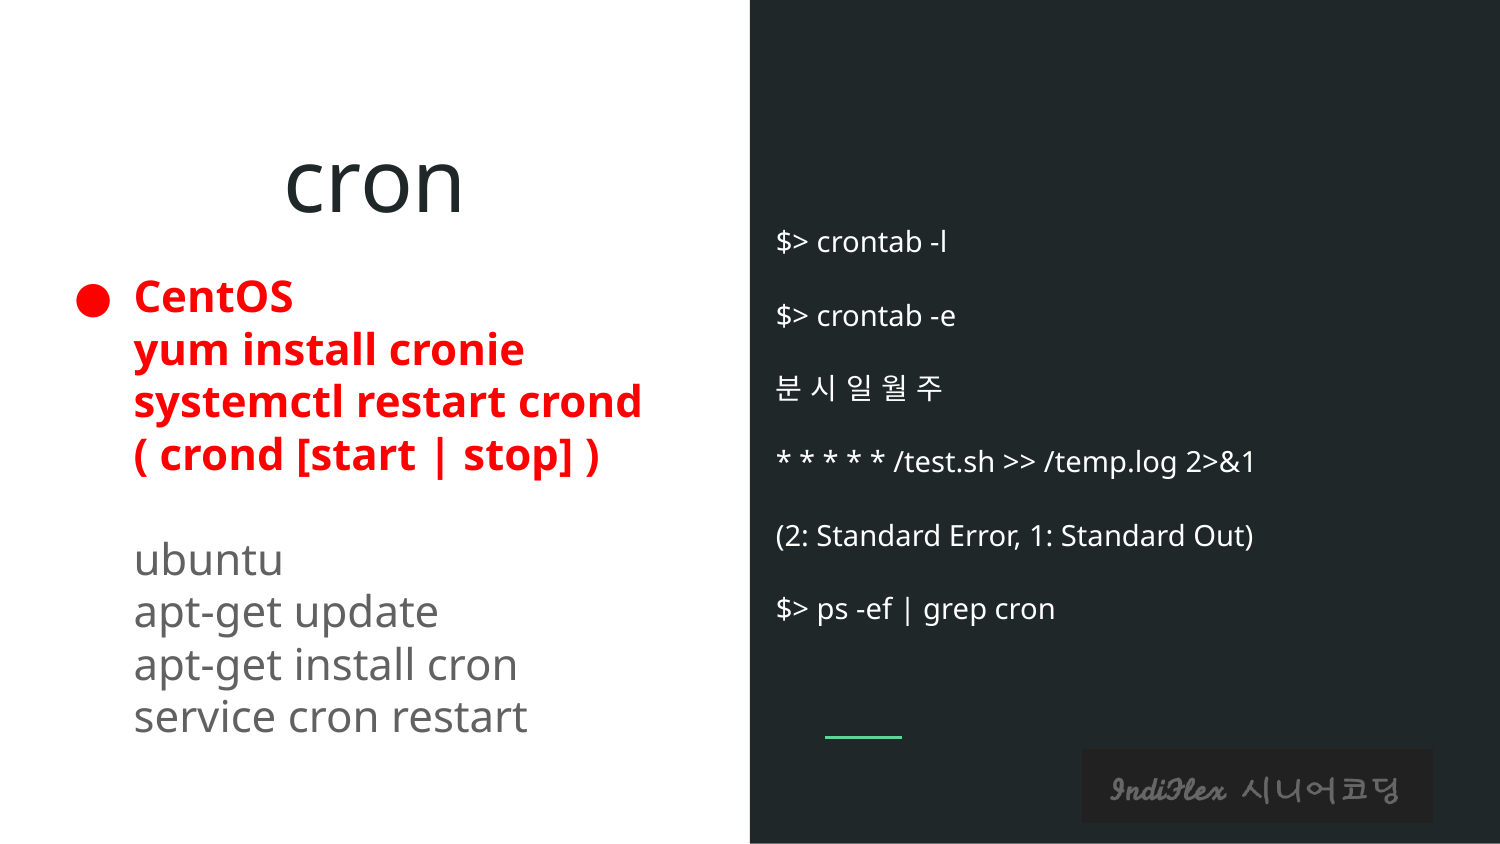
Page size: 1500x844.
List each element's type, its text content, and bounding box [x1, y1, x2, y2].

subtitle CentOS yum install cronie systemctl restart crond ( crond [start | stop] ) ubuntu apt-get update apt-get install cron service cron restart [43, 254, 708, 781]
list $> crontab -l $> crontab -e 분 시 일 월 주 * * * * * /test.sh >> /temp.log 2>&1 (2: Standard Error, 1: Standard Out) $> ps -ef | grep cron [760, 118, 1493, 725]
picture [1082, 749, 1433, 823]
title cron [43, 0, 708, 246]
